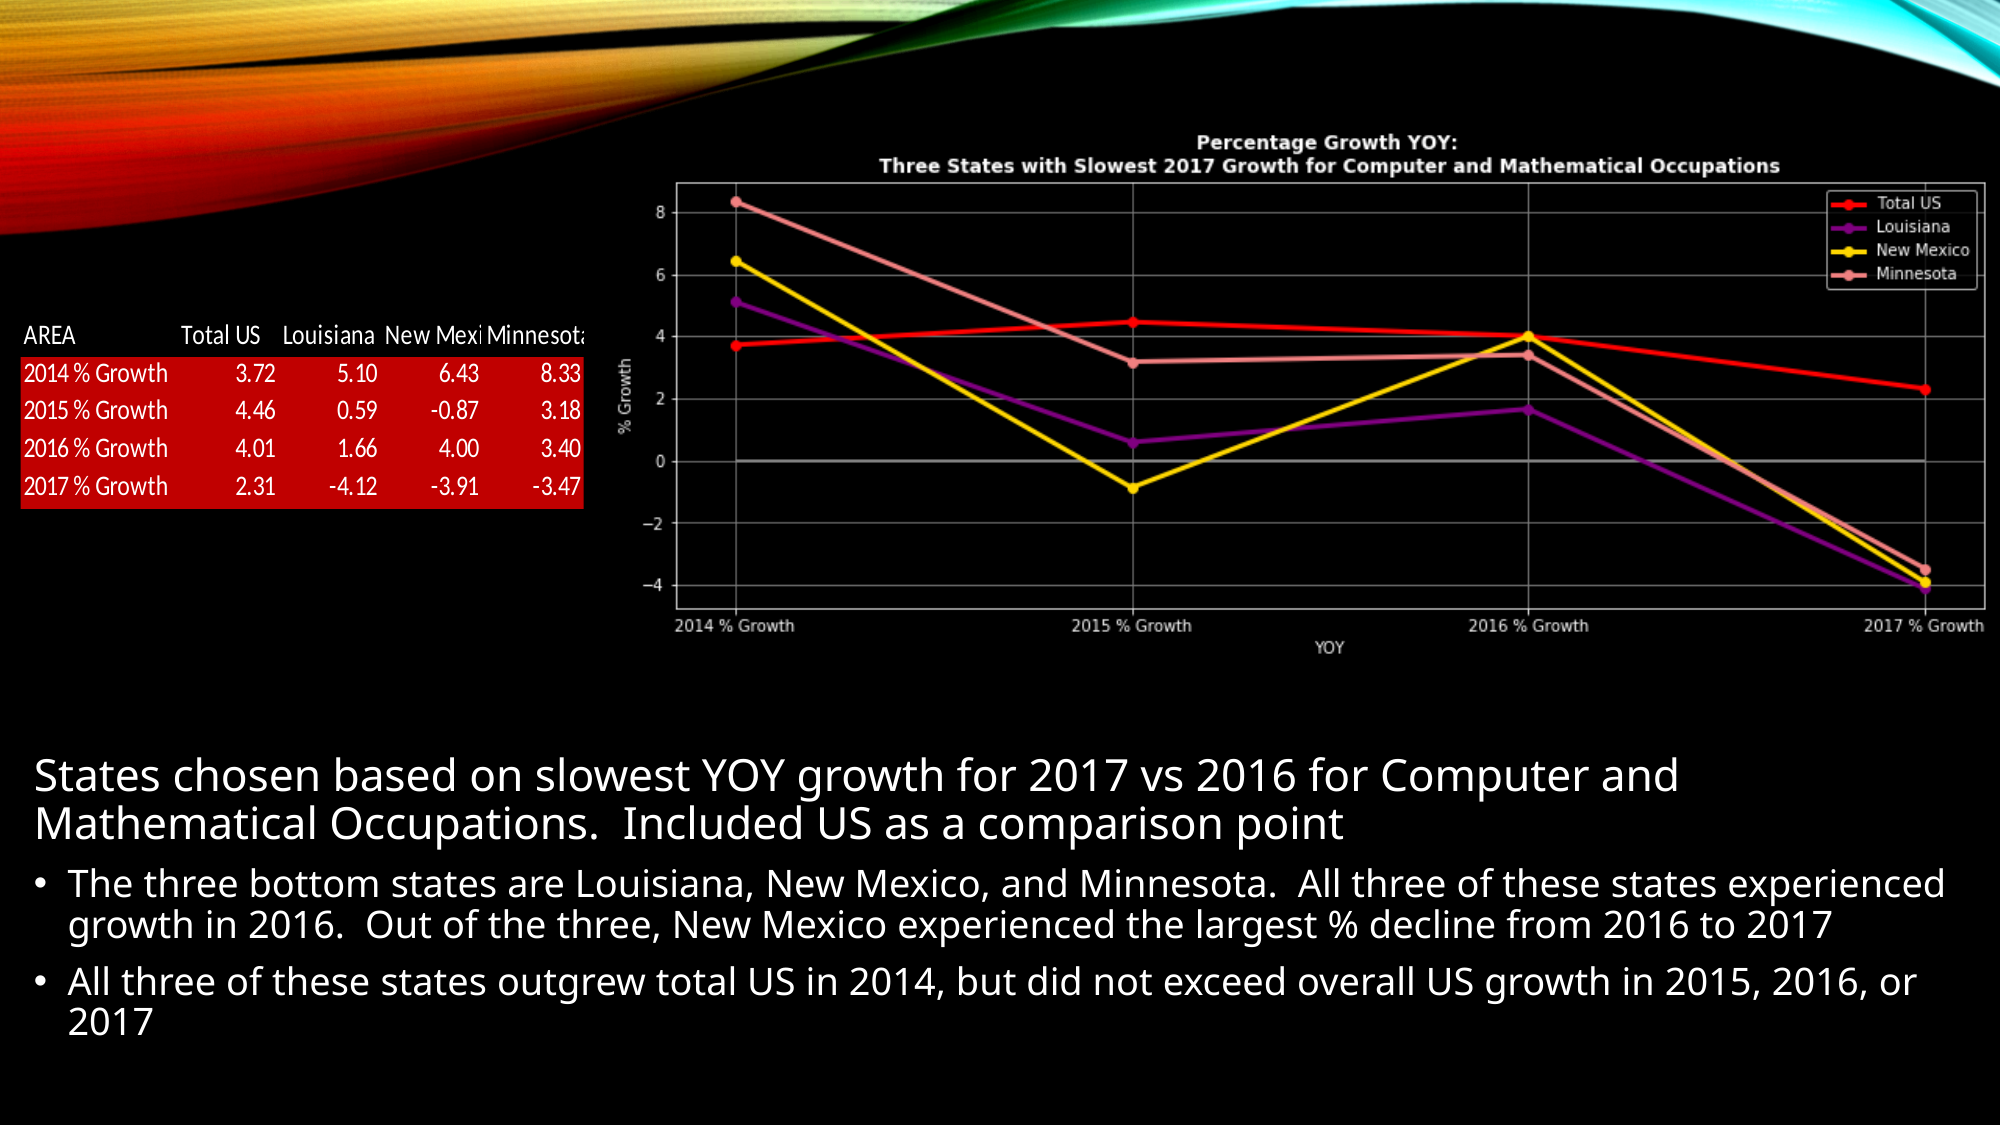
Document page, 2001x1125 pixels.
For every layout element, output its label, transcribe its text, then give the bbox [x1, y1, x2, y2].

text_box States chosen based on slowest YOY growth for 2017 vs 2016 for Computer and Mathematical Occupations. Included US as a comparison point The three bottom states are Louisiana, New Mexico, and Minnesota. All three of these states experienced growth in 2016. Out of the three, New Mexico experienced the largest % decline from 2016 to 2017 All three of these states outgrew total US in 2014, but did not exceed overall US growth in 2015, 2016, or 2017 [19, 745, 1970, 1095]
picture [0, 0, 2000, 668]
picture [18, 318, 586, 511]
